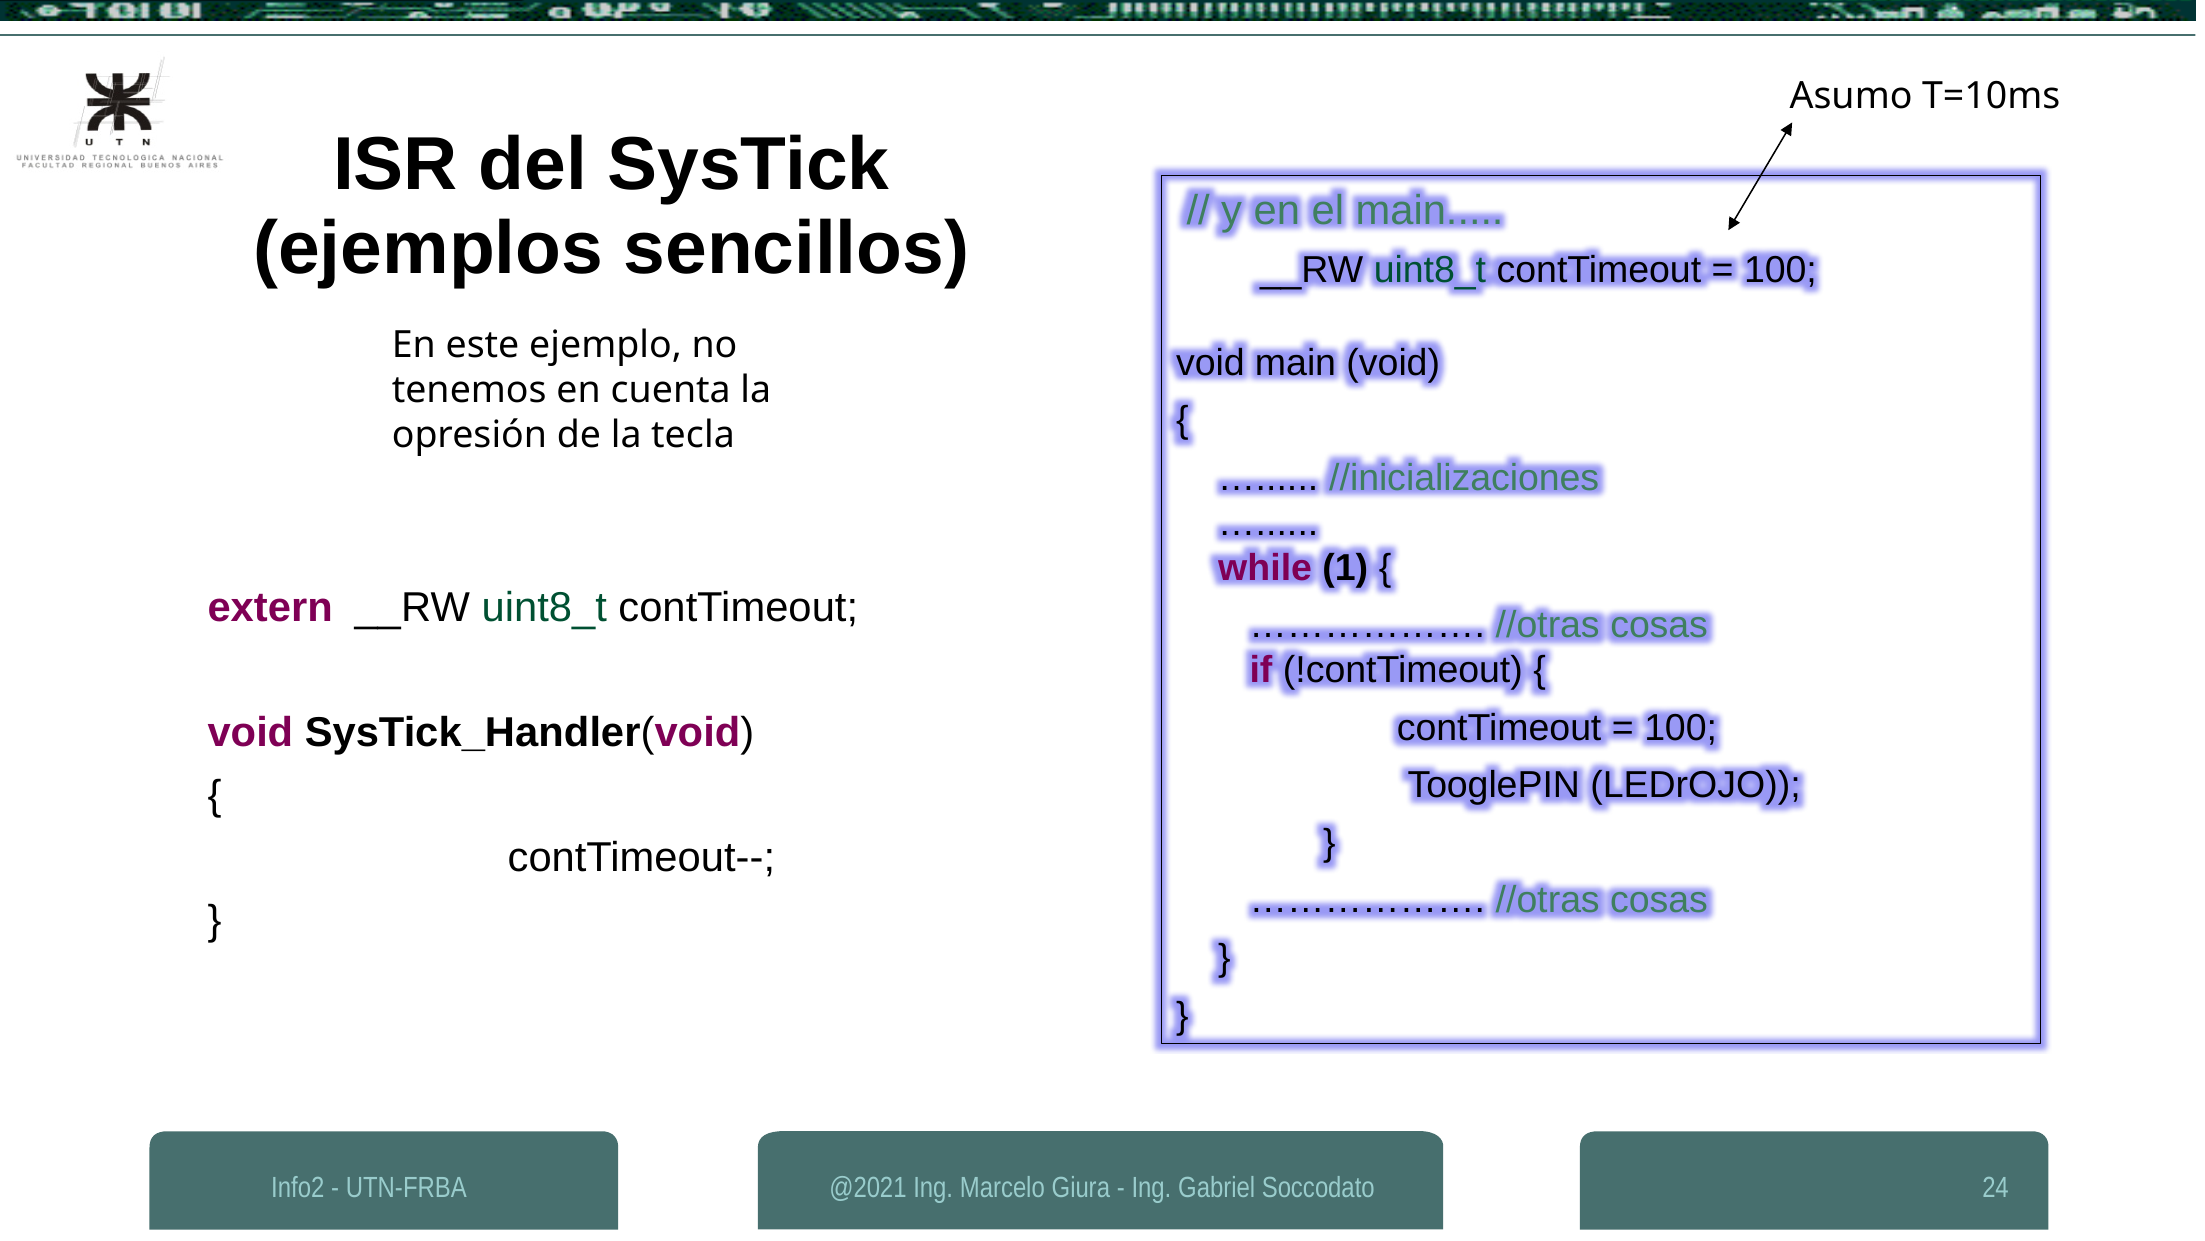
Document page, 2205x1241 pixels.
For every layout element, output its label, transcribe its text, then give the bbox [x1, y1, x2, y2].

text_box ISR del SysTick (ejemplos sencillos) [219, 94, 1004, 319]
text_box // y en el main..... __RW uint8_t contTimeout = 100; void main (void) { …...... //inicializaciones …...... while (1) { ………………. //otras cosas if (!contTimeout) { contTimeout = 100; TooglePIN (LEDrOJO)); } ………………. //otras cosas } } [1161, 175, 2041, 1043]
text_box Asumo T=10ms [1774, 63, 2082, 124]
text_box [1728, 122, 1793, 231]
picture [0, 0, 2196, 21]
picture [8, 49, 232, 175]
text_box Info2 - UTN-FRBA [256, 1137, 672, 1212]
text_box extern __RW uint8_t contTimeout; void SysTick_Handler(void) { contTimeout--; } [192, 572, 937, 951]
text_box @2021 Ing. Marcelo Giura - Ing. Gabriel Soccodato [786, 1160, 1418, 1235]
text_box 24 [1609, 1160, 2024, 1235]
text_box En este ejemplo, no tenemos en cuenta la opresión de la tecla [377, 312, 845, 463]
